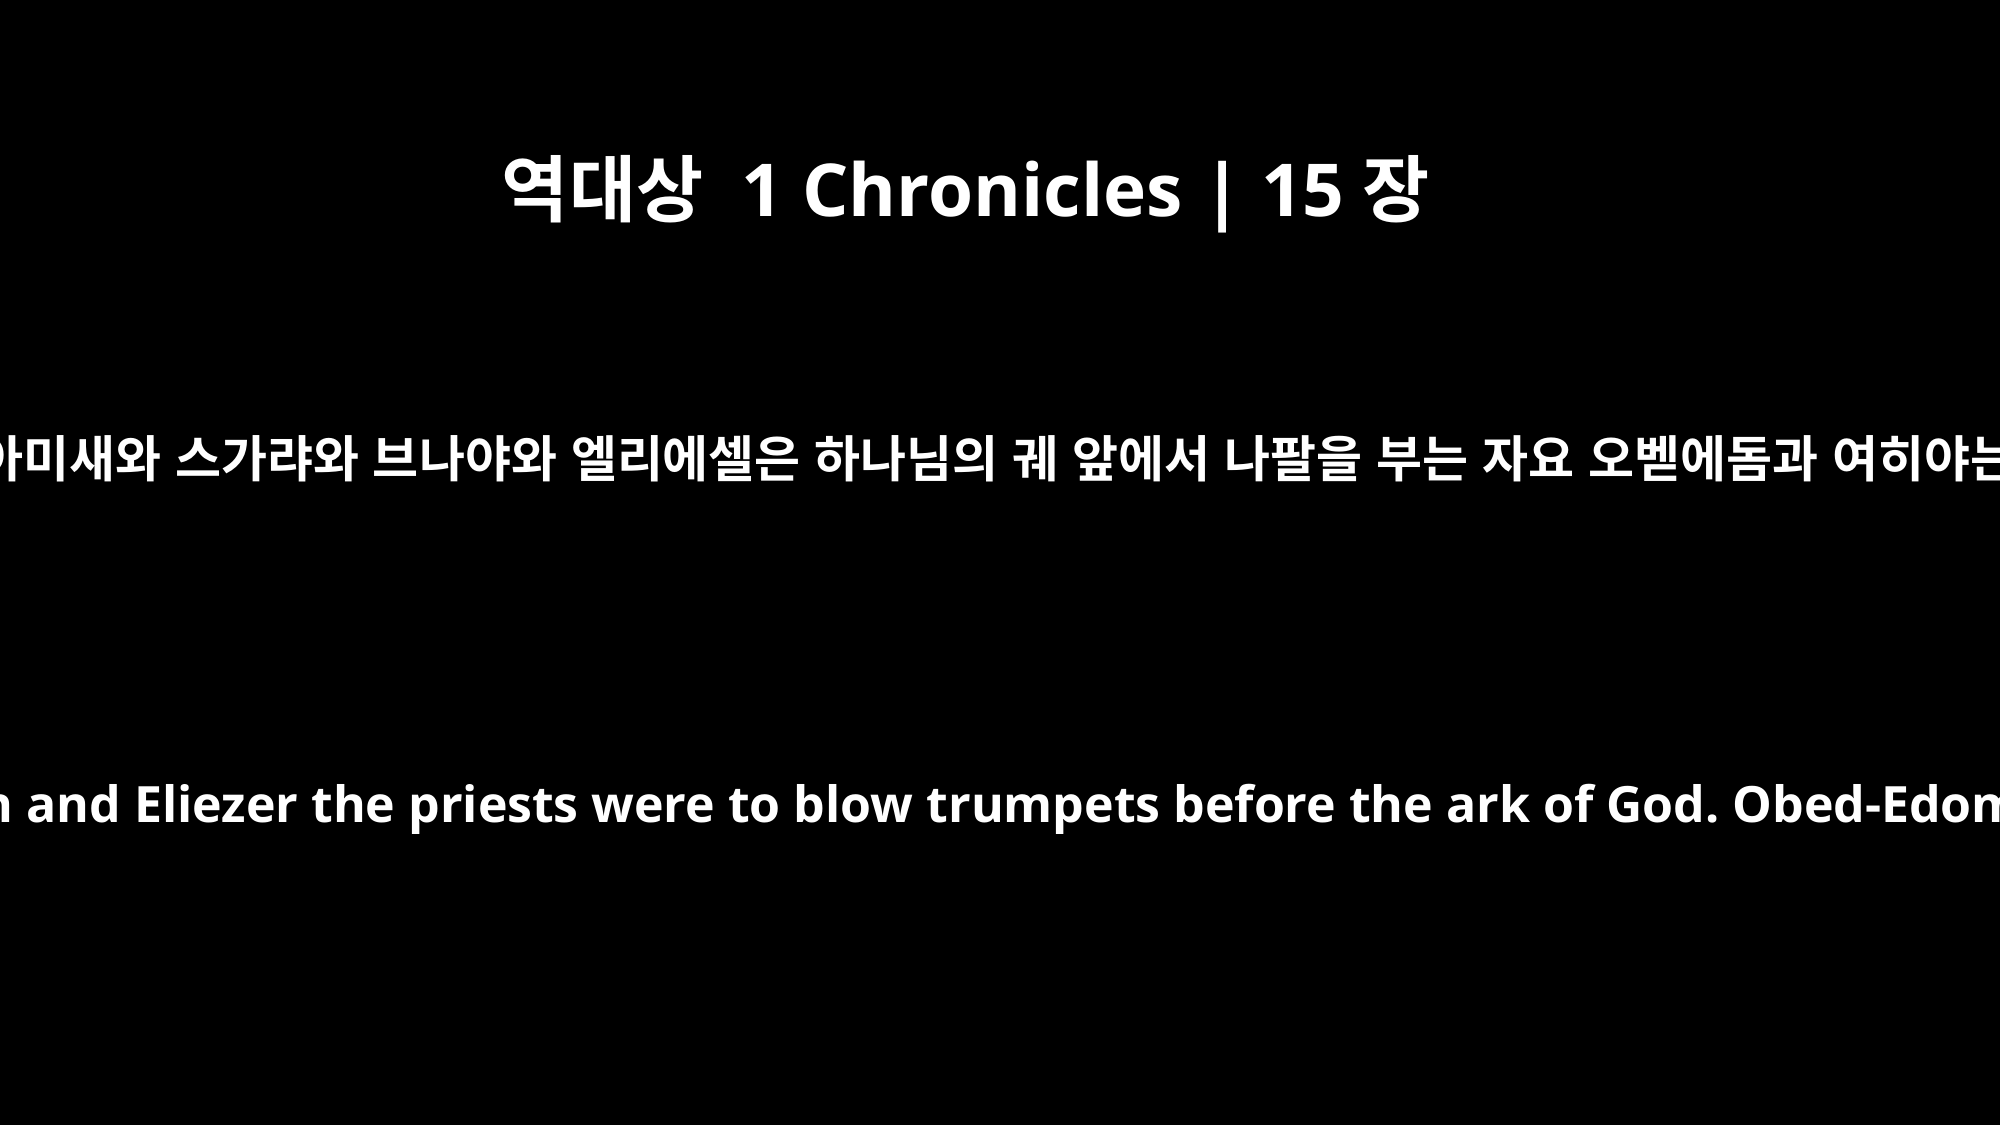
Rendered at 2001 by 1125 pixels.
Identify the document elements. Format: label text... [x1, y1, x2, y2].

text_box 역대상 1 Chronicles | 15장 [487, 136, 1445, 239]
text_box Shebaniah, Joshaphat, Nethanel, Amasai, Zechariah, Benaiah and Eliezer the priests were to blow trumpets before the ark of God. Obed-Edom and Jehiah were also to be doorkeepers for the ark. [0, 764, 2000, 840]
text_box 24 제사장 스바냐와 요사밧과 느다넬과 아미새와 스가랴와 브나야와 엘리에셀은 하나님의 궤 앞에서 나팔을 부는 자요 오벧에돔과 여히야는 궤 앞에서 문을 지키는 자이더라 [0, 359, 2000, 495]
